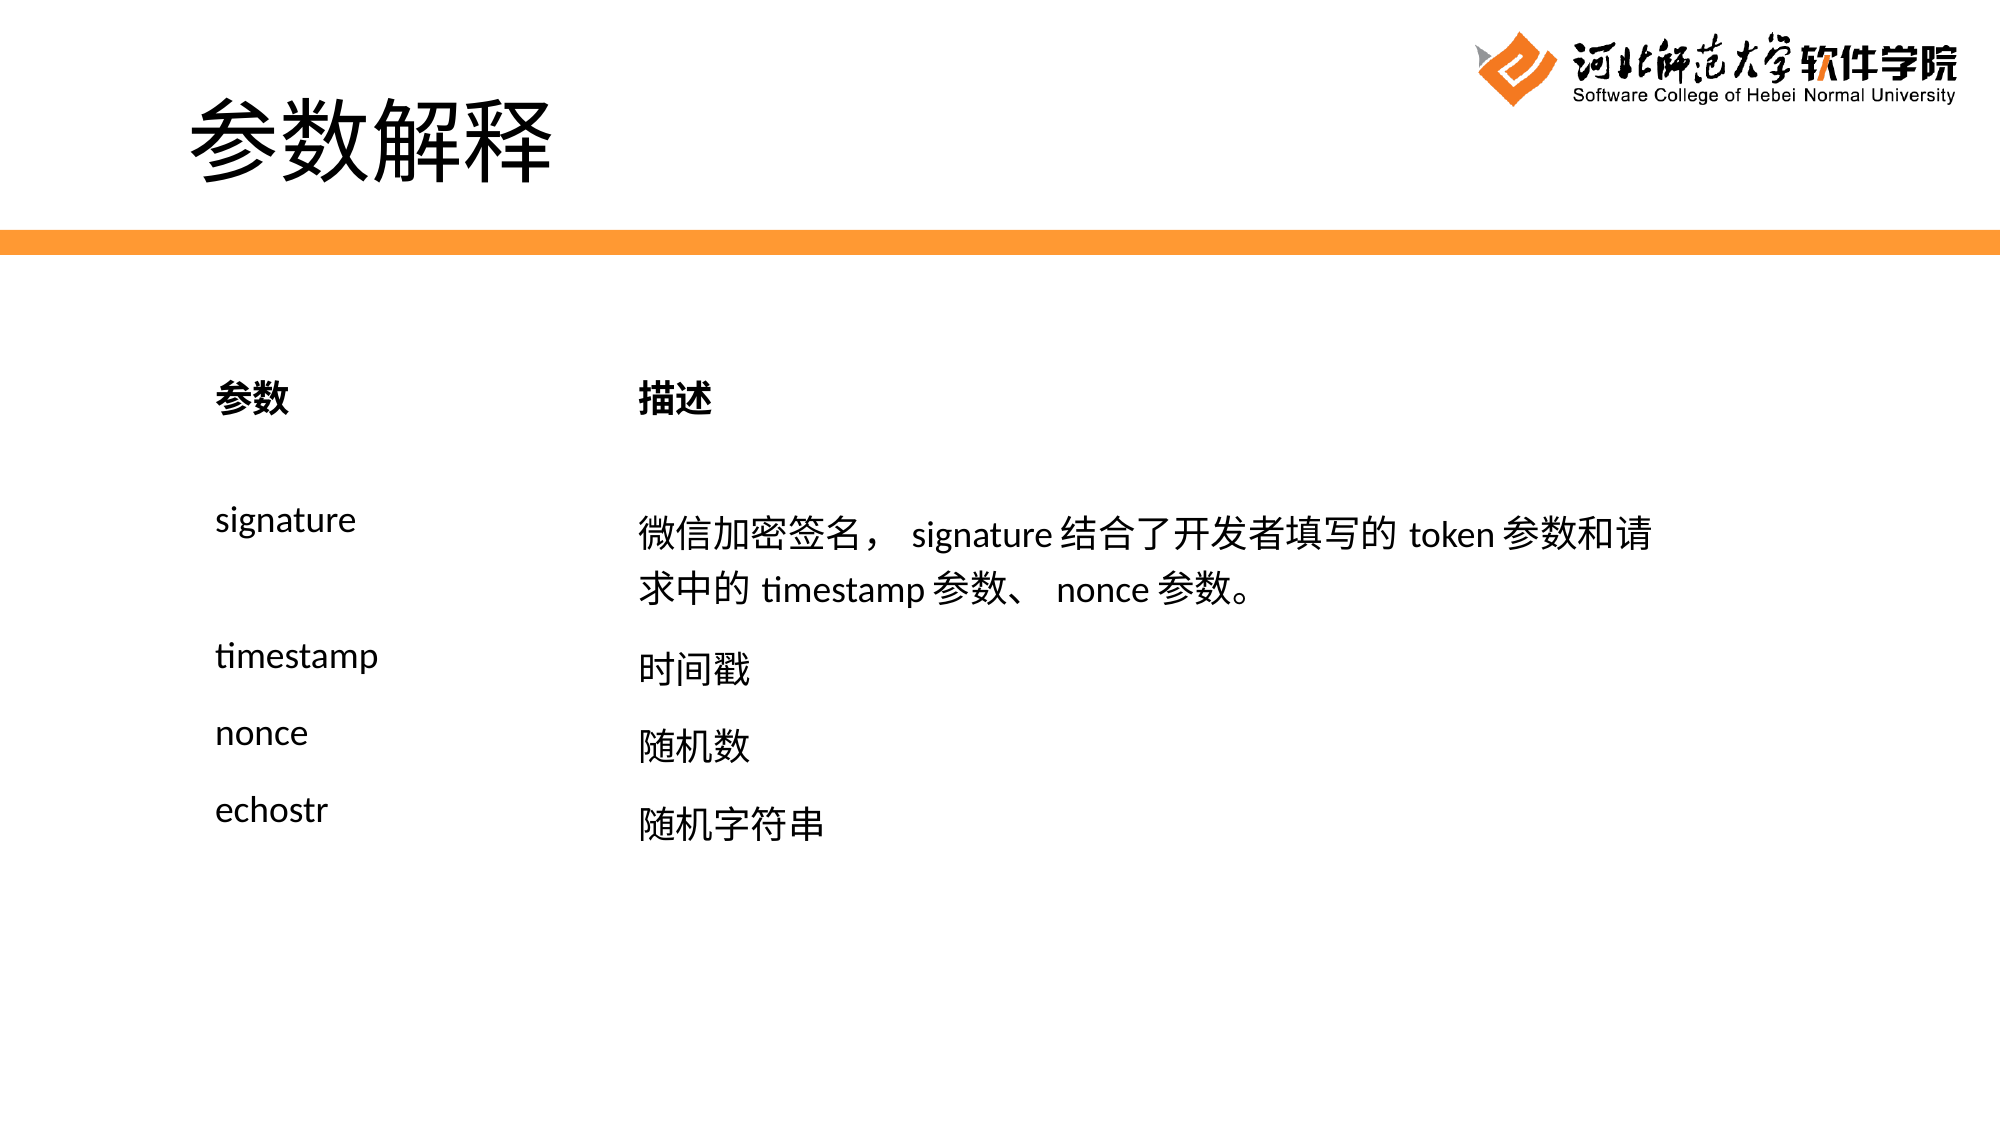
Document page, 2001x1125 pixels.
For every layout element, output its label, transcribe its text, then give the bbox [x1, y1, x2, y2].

picture [1475, 31, 1957, 107]
table_cell 随机数 [623, 710, 1700, 787]
table_cell timestamp [200, 632, 623, 710]
list 参数解释 [172, 89, 1000, 202]
table_cell signature [200, 497, 623, 632]
table_cell echostr [200, 787, 623, 864]
table_cell 随机字符串 [623, 787, 1700, 864]
table_cell 时间戳 [623, 632, 1700, 710]
table_header 描述 [623, 361, 1700, 497]
table_header 参数 [200, 361, 623, 497]
table_cell nonce [200, 710, 623, 787]
table_cell 微信加密签名，signature结合了开发者填写的token参数和请求中的timestamp参数、nonce参数。 [623, 497, 1700, 632]
